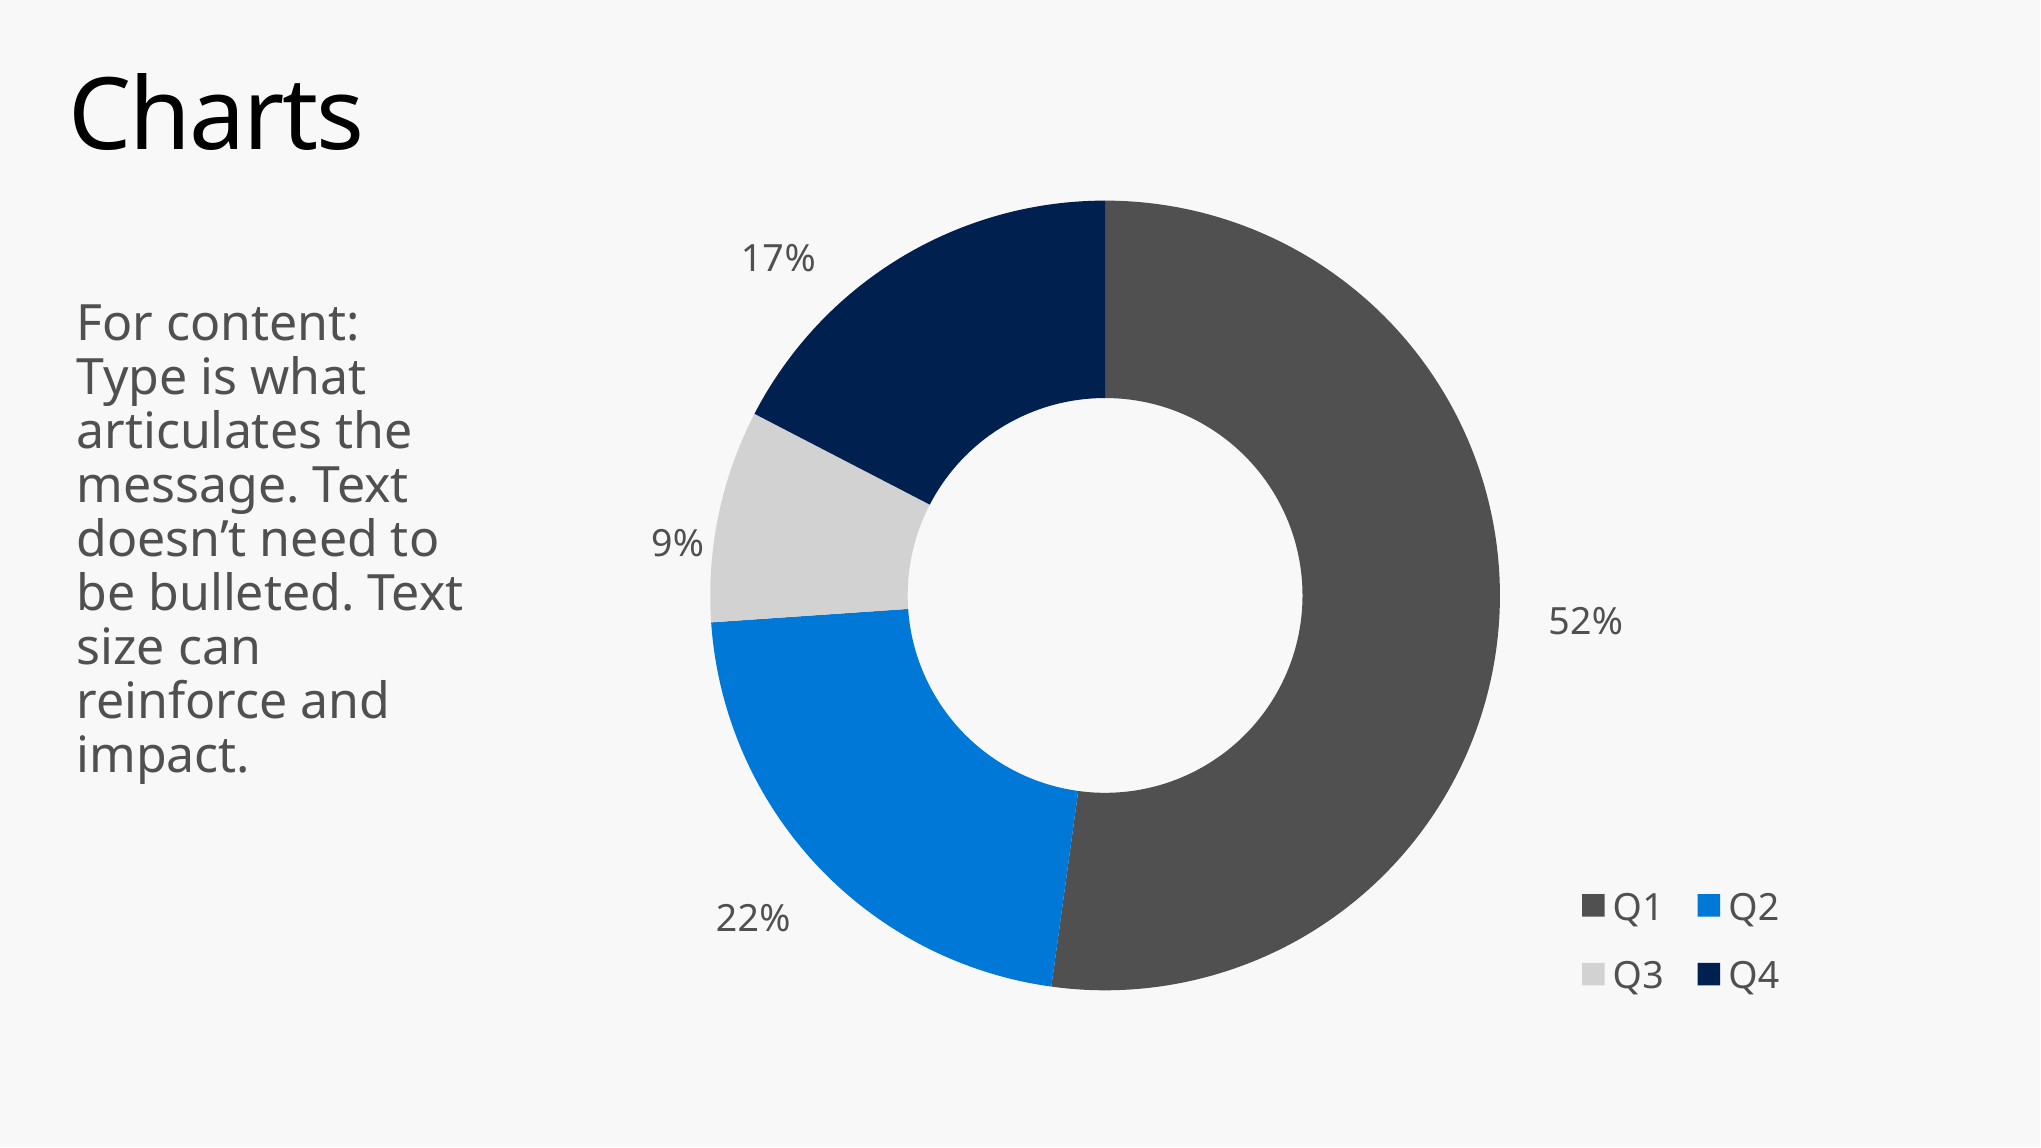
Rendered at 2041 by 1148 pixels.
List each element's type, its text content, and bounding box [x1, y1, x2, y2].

title Charts [45, 48, 1996, 199]
chart [644, 198, 1996, 1099]
text_box For content: Type is what articulates the message. Text doesn’t need to be bulleted. Text size can reinforce and impact. [46, 273, 497, 1099]
